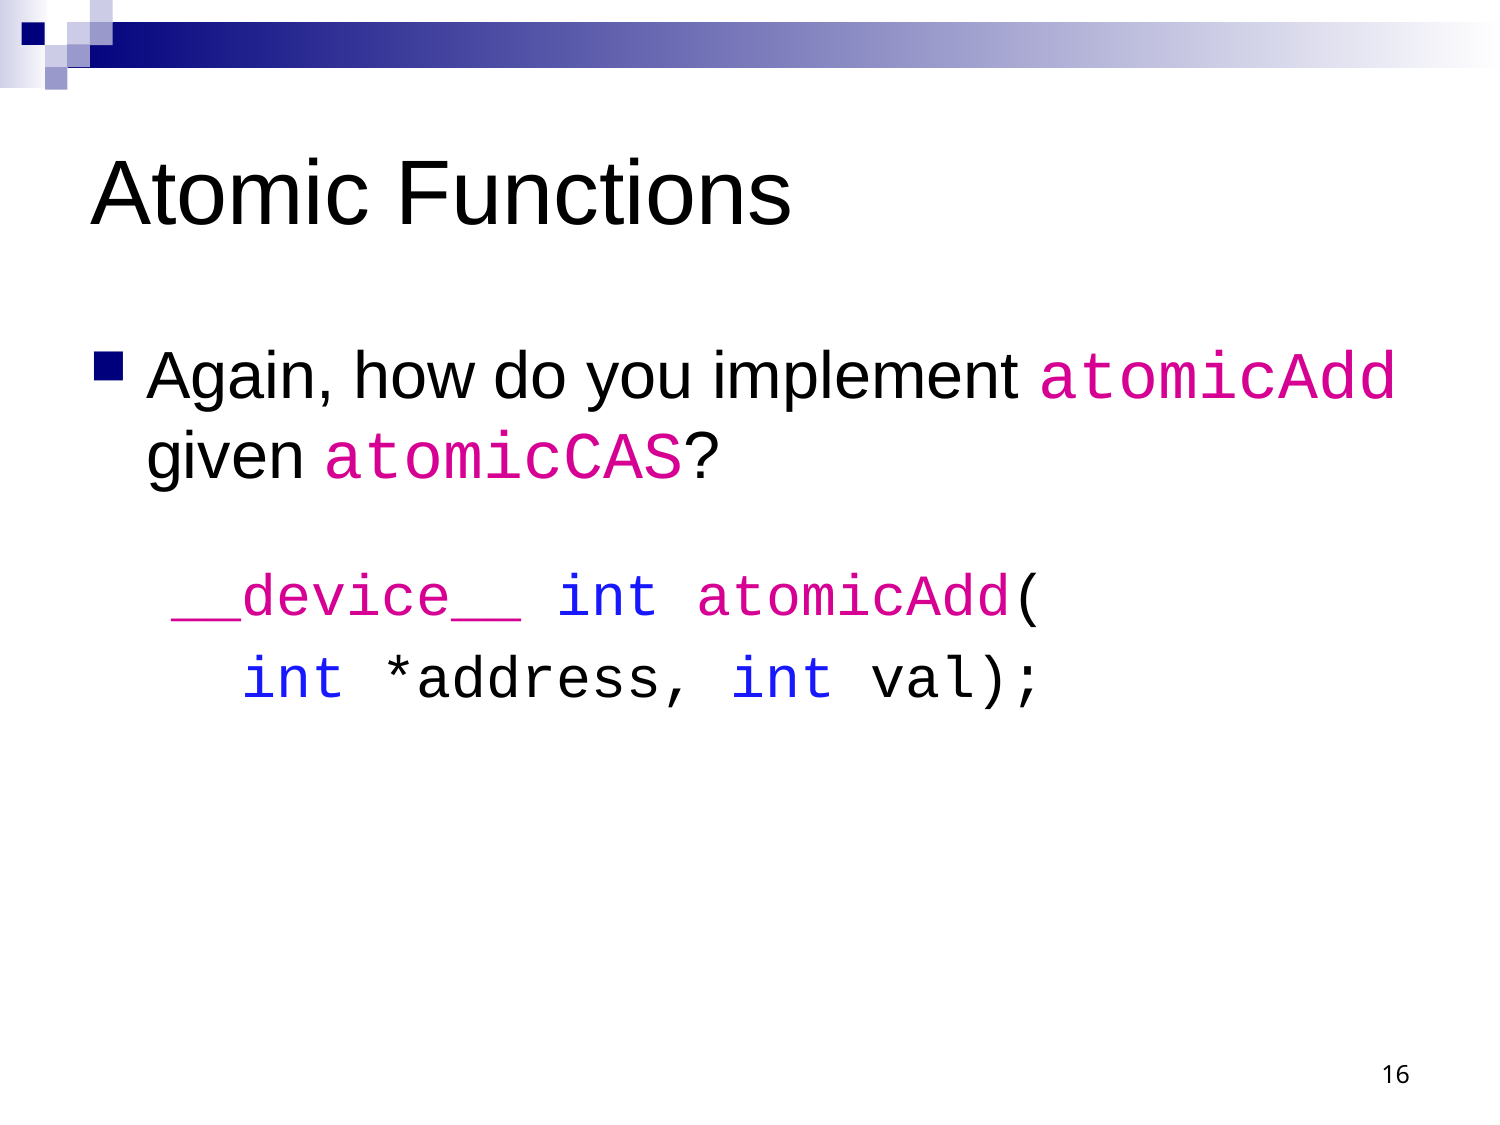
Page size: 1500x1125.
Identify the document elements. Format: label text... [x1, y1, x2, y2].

title Atomic Functions [75, 75, 1425, 300]
slide_number 16 [1074, 1024, 1426, 1101]
text_box __device__ int atomicAdd( int *address, int val); [137, 549, 1275, 738]
text_box Again, how do you implement atomicAdd given atomicCAS? [75, 324, 1475, 438]
